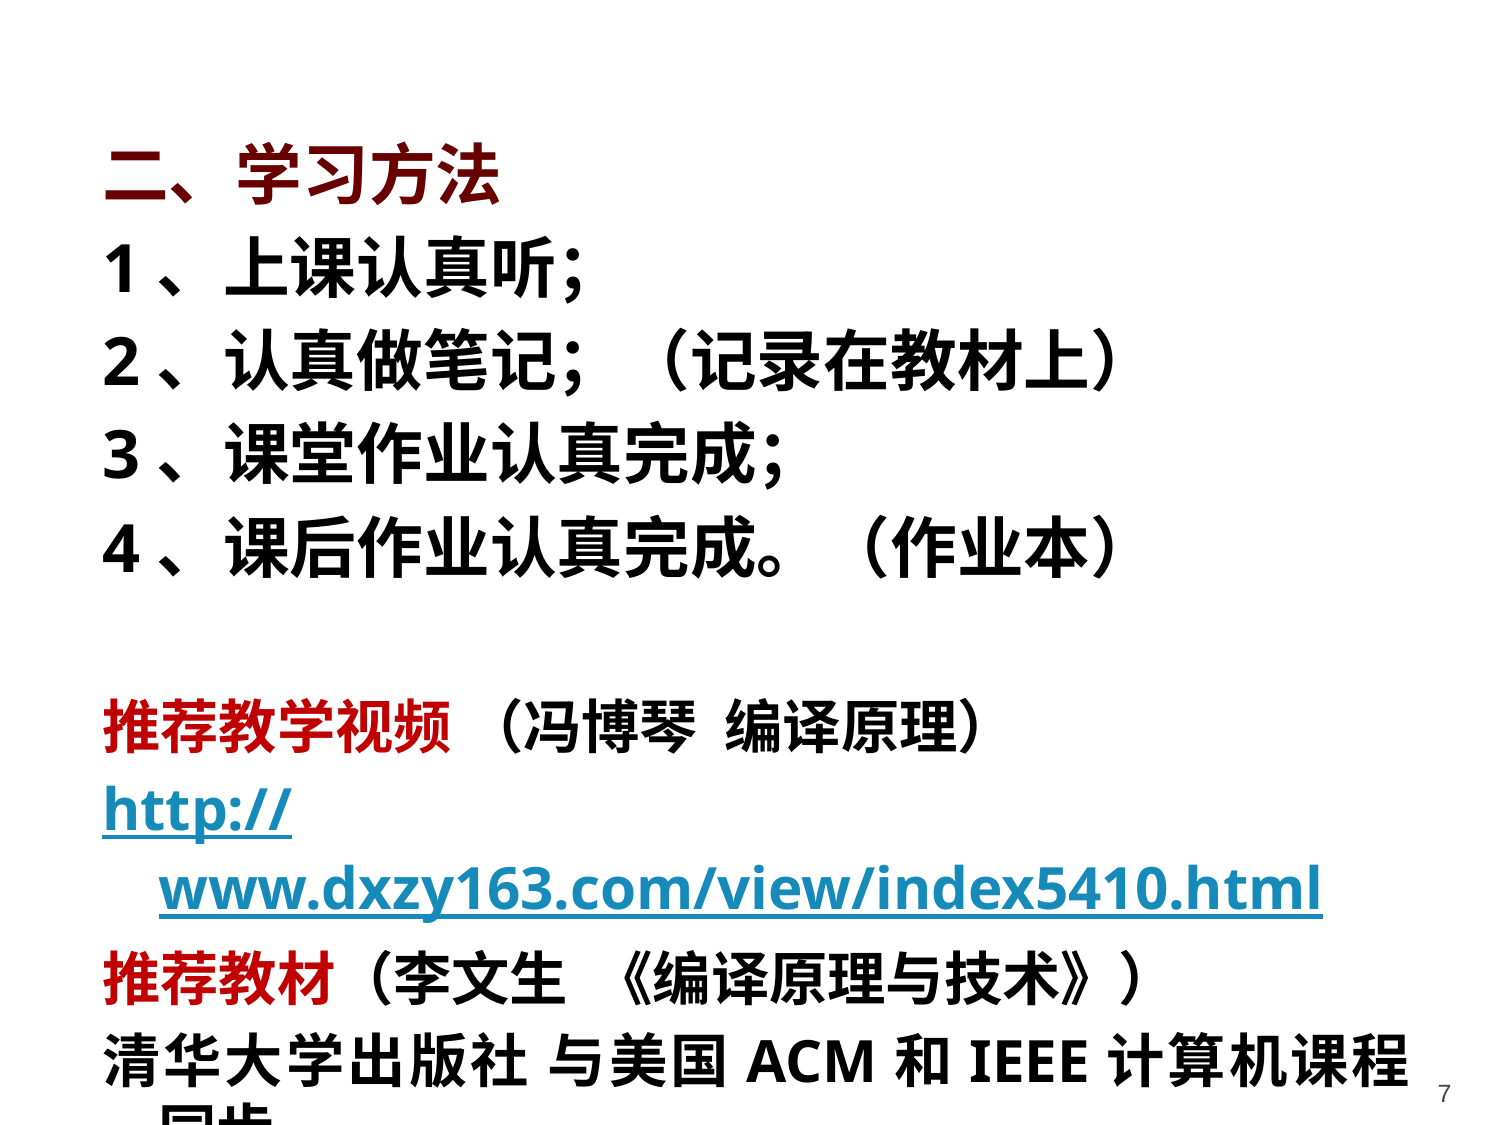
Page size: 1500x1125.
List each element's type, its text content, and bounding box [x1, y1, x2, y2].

text_box 二、学习方法 1、上课认真听； 2、认真做笔记；（记录在教材上） 3、课堂作业认真完成； 4、课后作业认真完成。（作业本） 推荐教学视频 （冯博琴 编译原理） http://www.dxzy163.com/view/index5410.html 推荐教材（李文生 《编译原理与技术》） 清华大学出版社 与美国ACM和IEEE计算机课程同步 [87, 125, 1425, 925]
slide_number 7 [1345, 1062, 1467, 1108]
